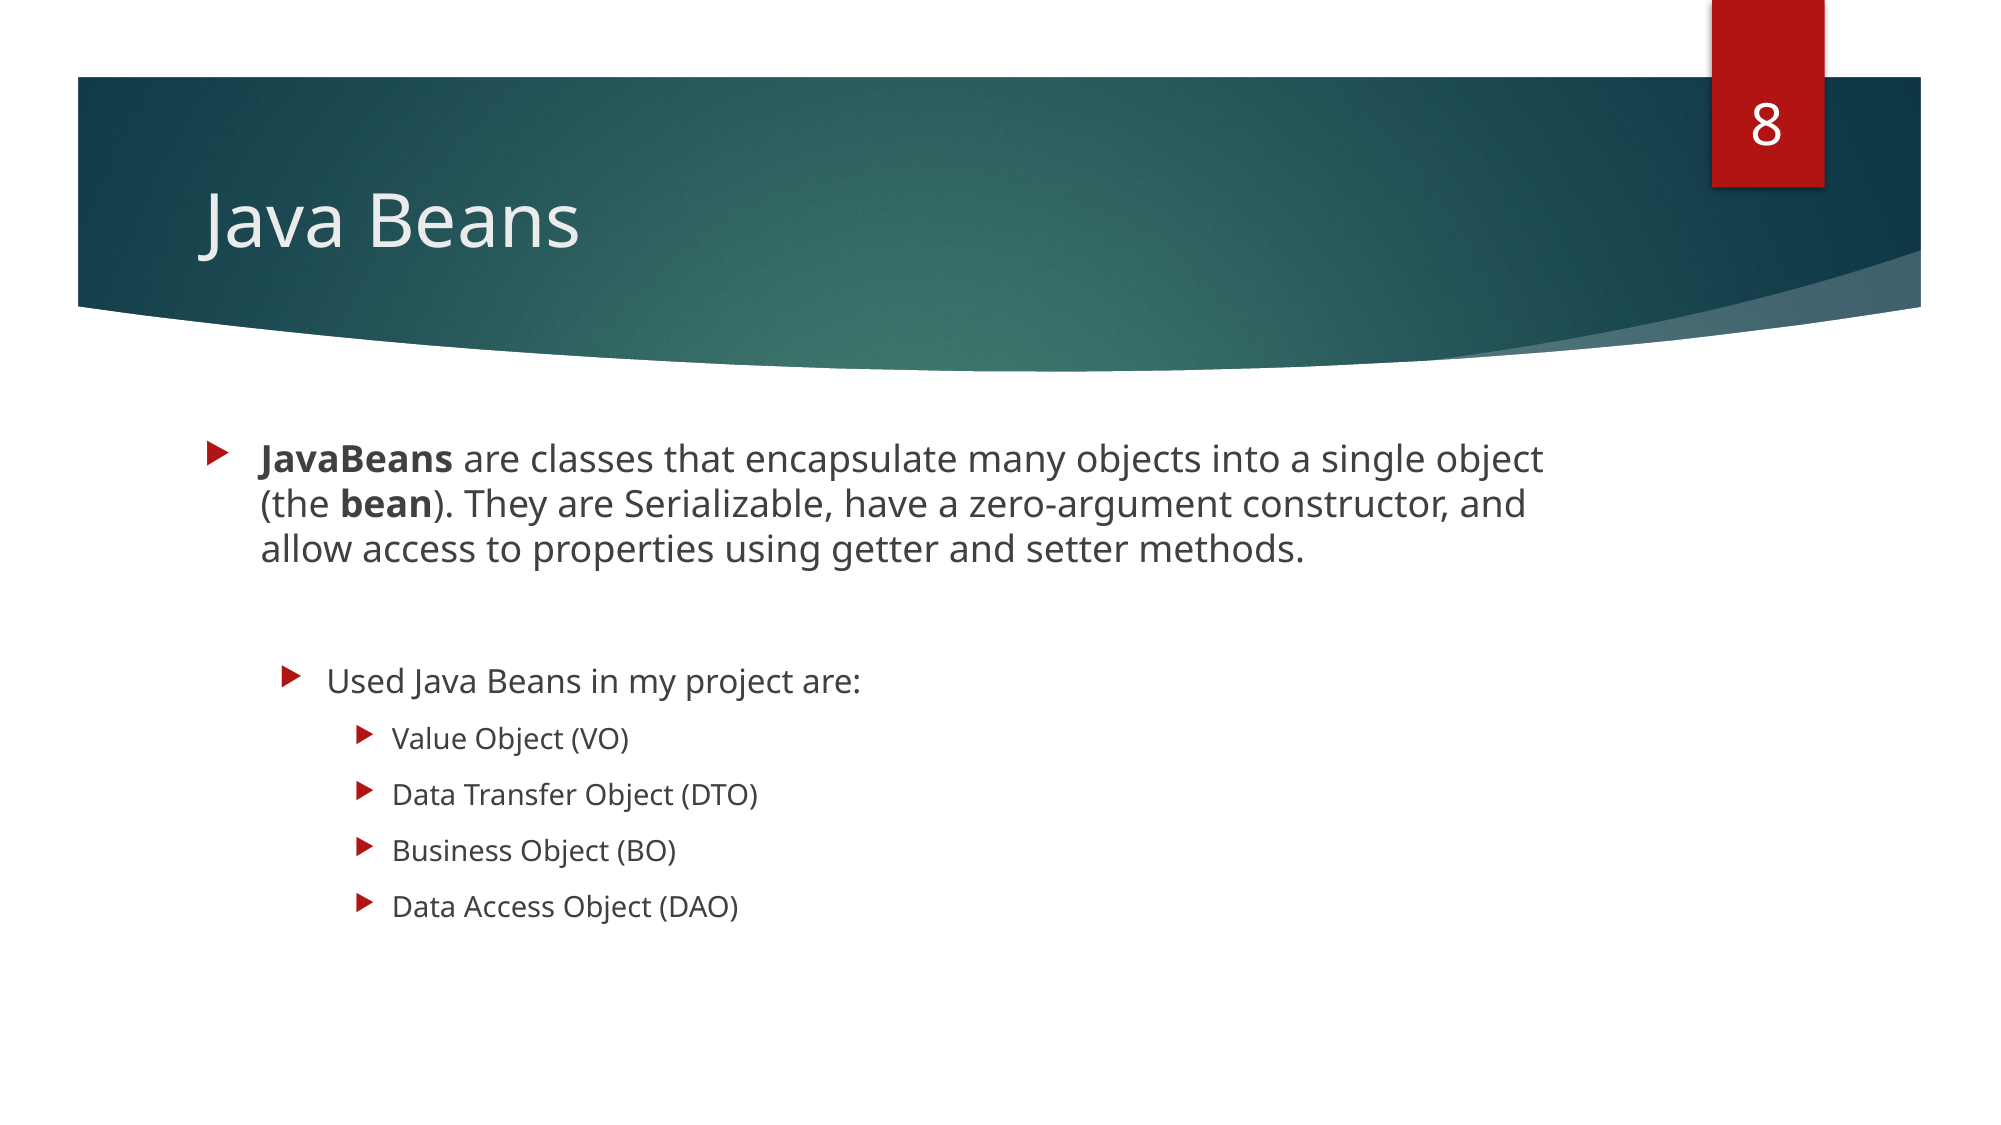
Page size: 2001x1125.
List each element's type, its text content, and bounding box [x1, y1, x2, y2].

slide_number 8 [1698, 48, 1836, 175]
list JavaBeans are classes that encapsulate many objects into a single object (the bean). They are Serializable, have a zero-argument constructor, and allow access to properties using getter and setter methods. Used Java Beans in my project are: Value Object (VO) Data Transfer Object (DTO) Business Object (BO) Data Access Object (DAO) [189, 427, 1638, 988]
title Java Beans [189, 159, 1638, 276]
